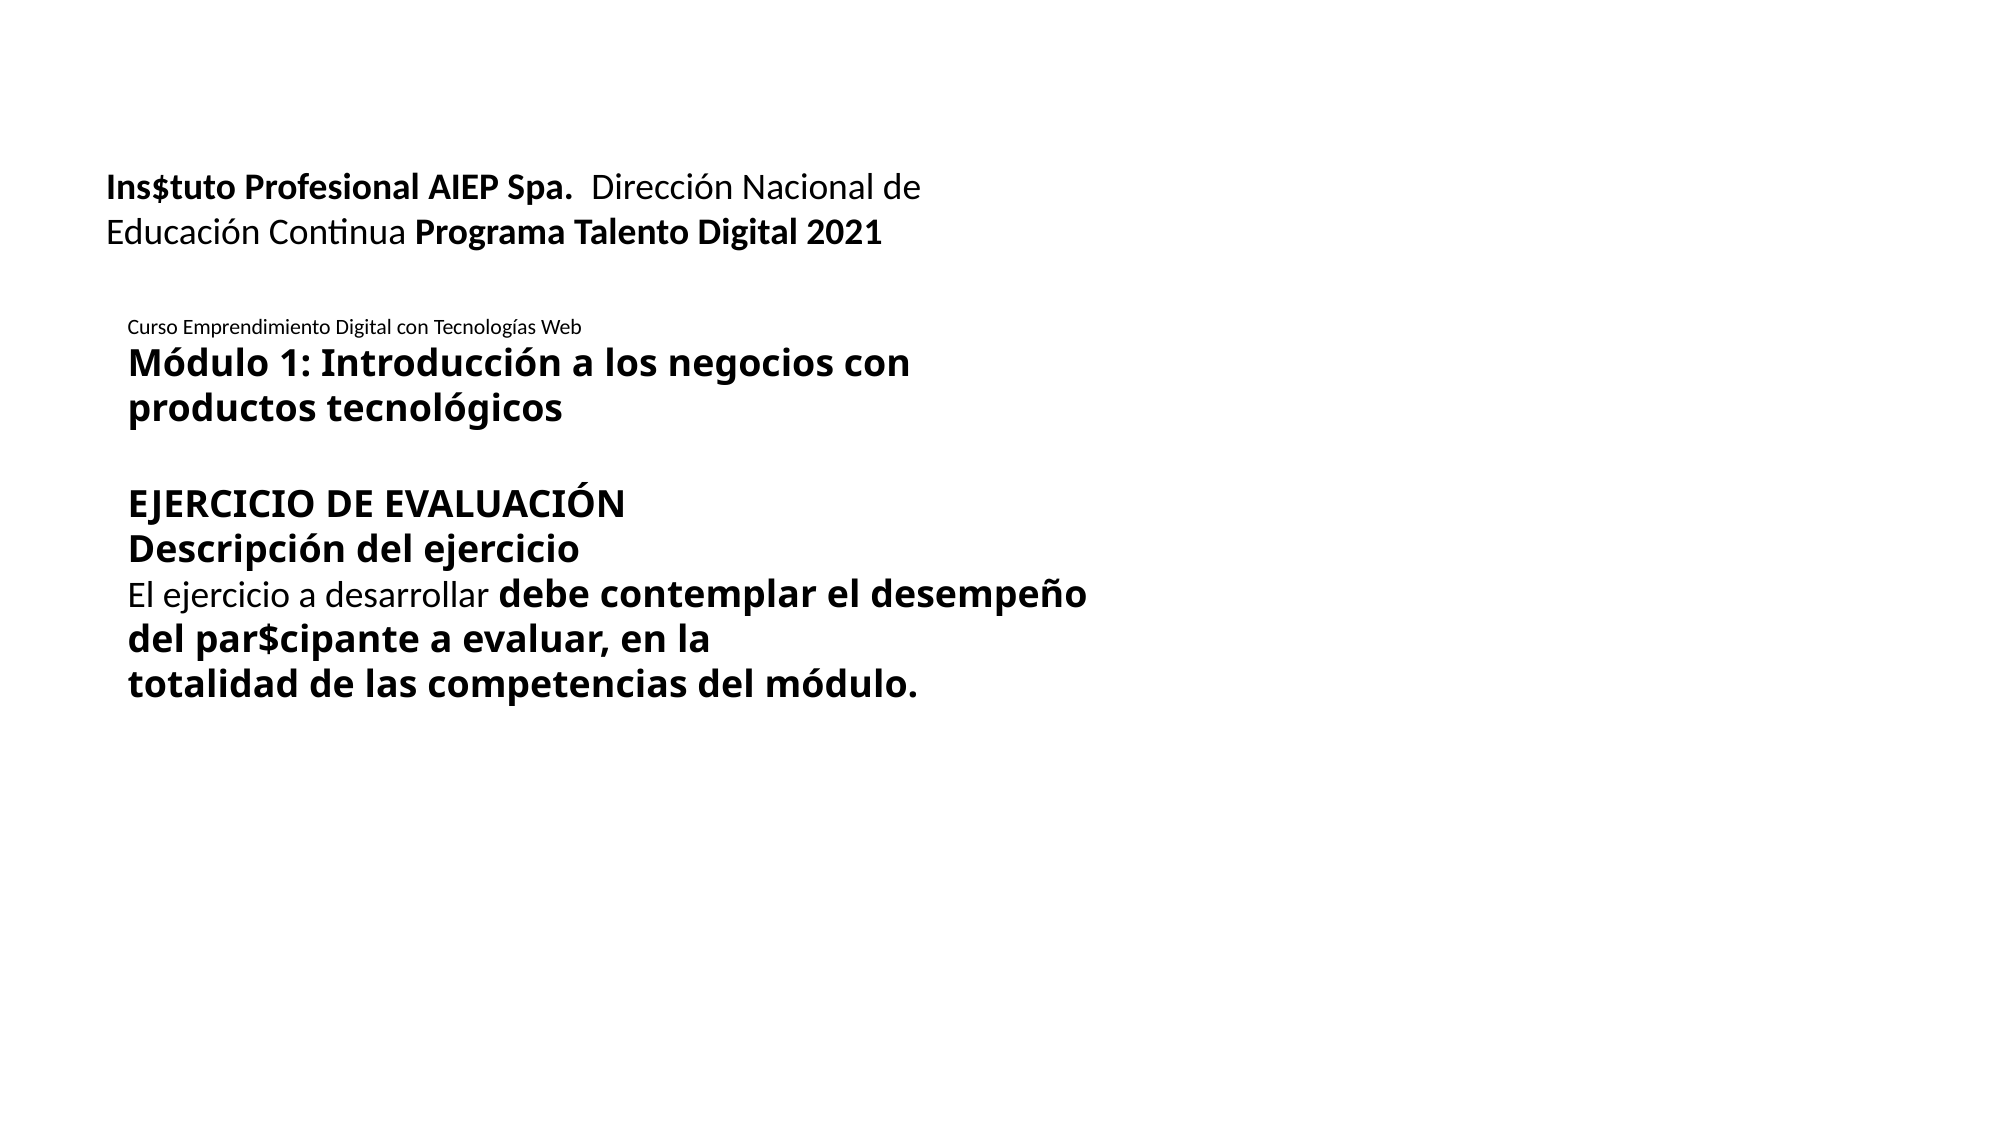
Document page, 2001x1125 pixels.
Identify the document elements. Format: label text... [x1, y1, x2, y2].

text_box Curso Emprendimiento Digital con Tecnologías Web Módulo 1: Introducción a los negocios con productos tecnológicos [113, 305, 1113, 437]
text_box EJERCICIO DE EVALUACIÓN Descripción del ejercicio El ejercicio a desarrollar debe contemplar el desempeño del par$cipante a evaluar, en la totalidad de las competencias del módulo. [113, 472, 1113, 713]
text_box Ins$tuto Profesional AIEP Spa. Dirección Nacional de Educación Continua Programa Talento Digital 2021 [91, 75, 1092, 260]
